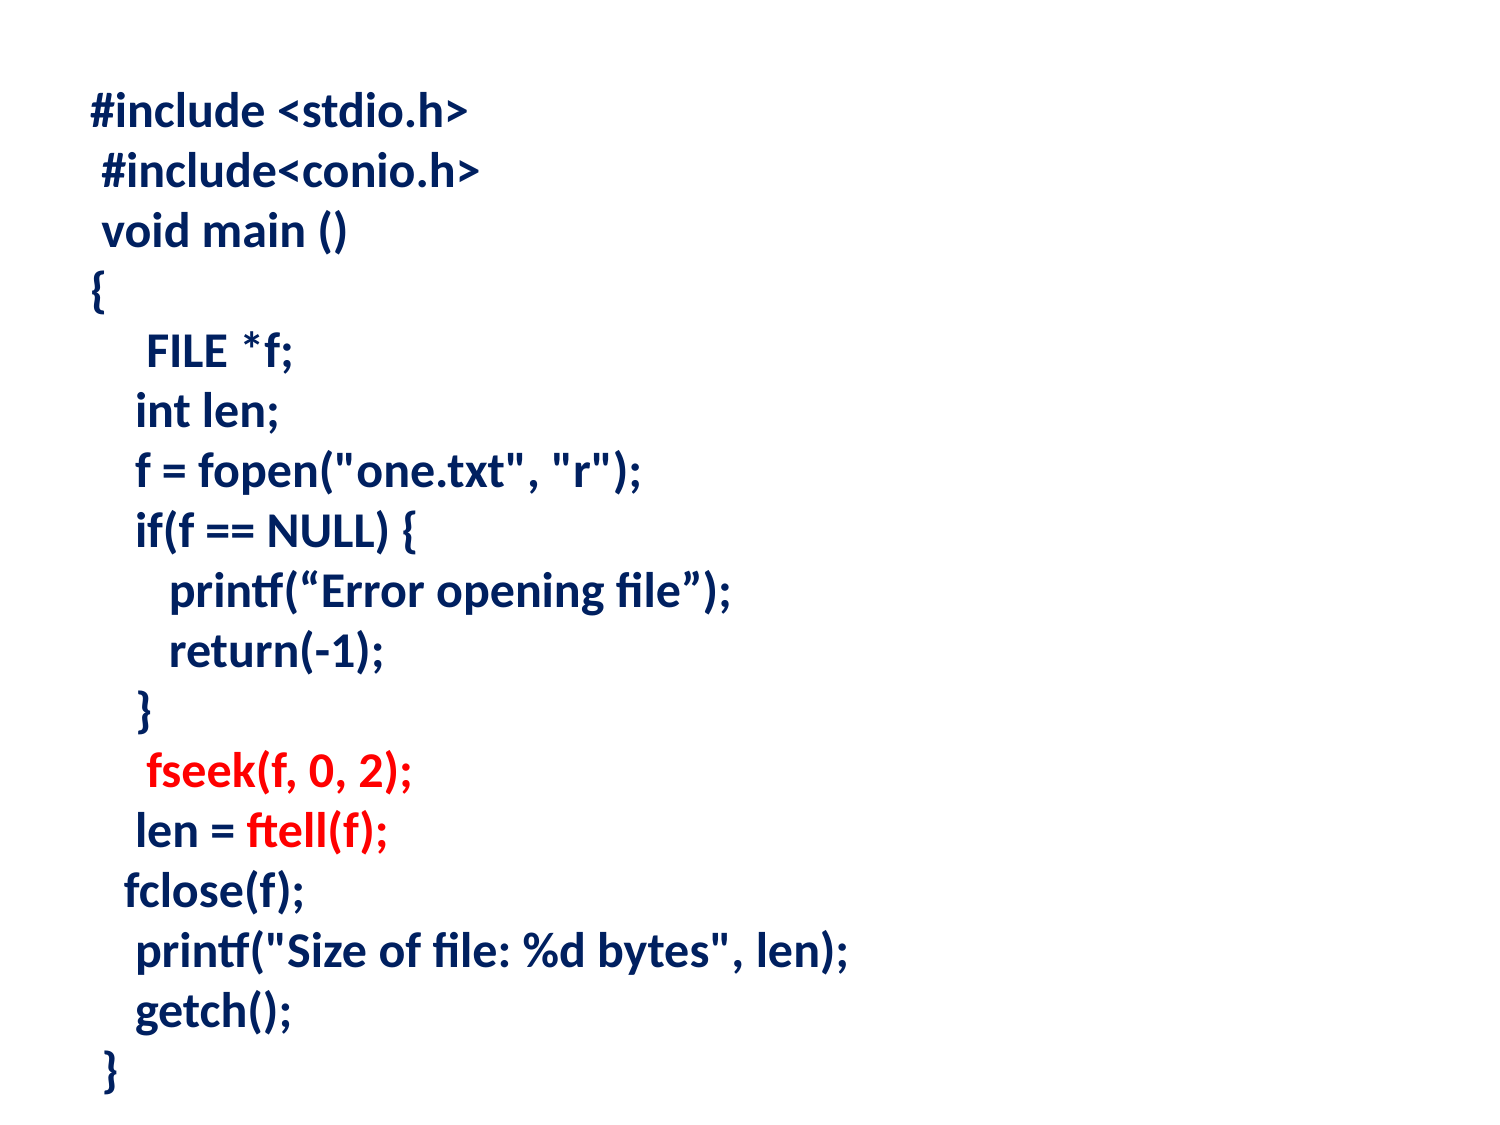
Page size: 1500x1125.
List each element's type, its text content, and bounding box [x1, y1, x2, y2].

list #include <stdio.h> #include<conio.h> void main () { FILE *f; int len; f = fopen("one.txt", "r"); if(f == NULL) { printf(“Error opening file”); return(-1); } fseek(f, 0, 2); len = ftell(f); fclose(f); printf("Size of file: %d bytes", len); getch(); } [75, 70, 1425, 1125]
